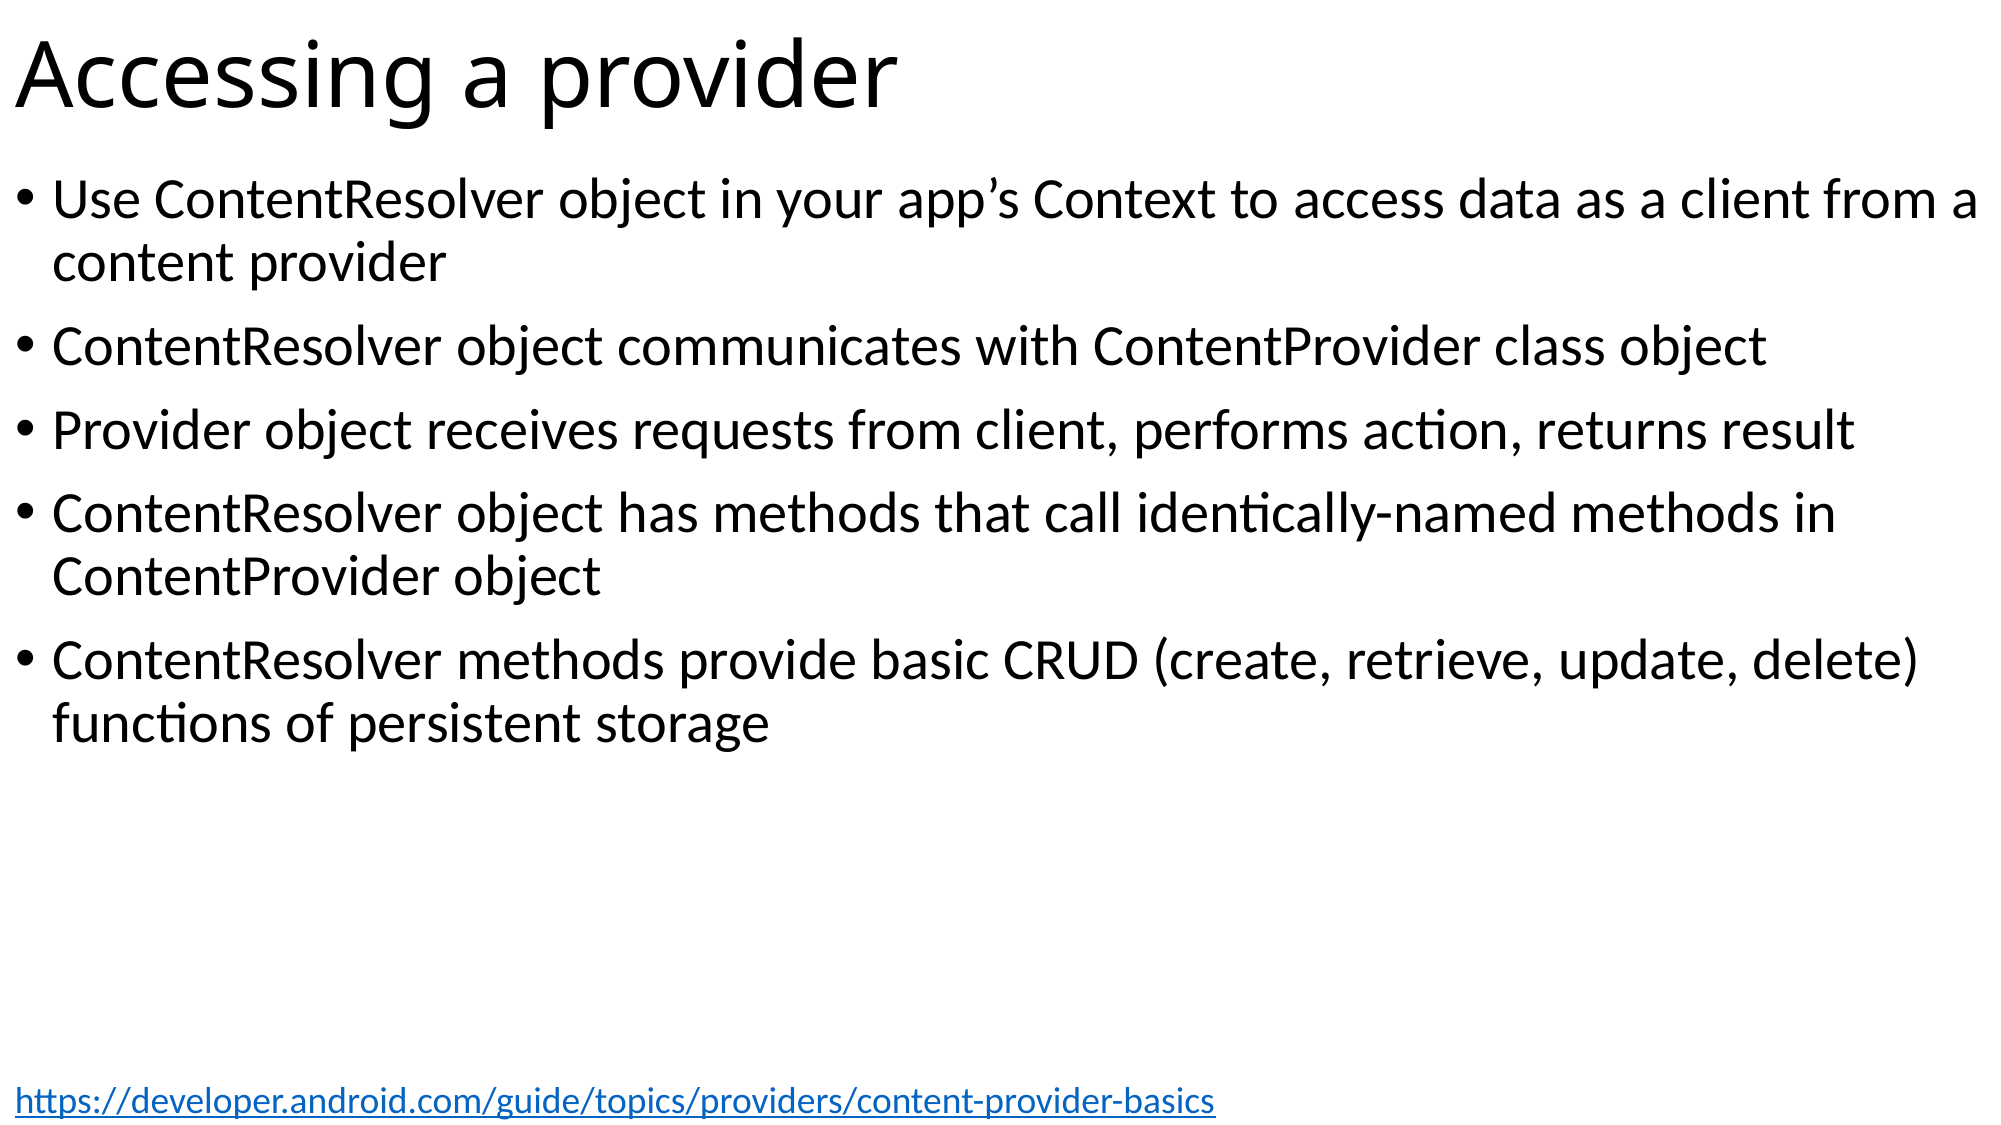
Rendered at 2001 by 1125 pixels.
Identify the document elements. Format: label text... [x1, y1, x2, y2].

title Accessing a provider [0, 0, 2000, 156]
list Use ContentResolver object in your app’s Context to access data as a client from a content provider ContentResolver object communicates with ContentProvider class object Provider object receives requests from client, performs action, returns result ContentResolver object has methods that call identically-named methods in ContentProvider object ContentResolver methods provide basic CRUD (create, retrieve, update, delete) functions of persistent storage [0, 161, 2000, 1068]
text_box https://developer.android.com/guide/topics/providers/content-provider-basics [0, 1068, 2000, 1125]
